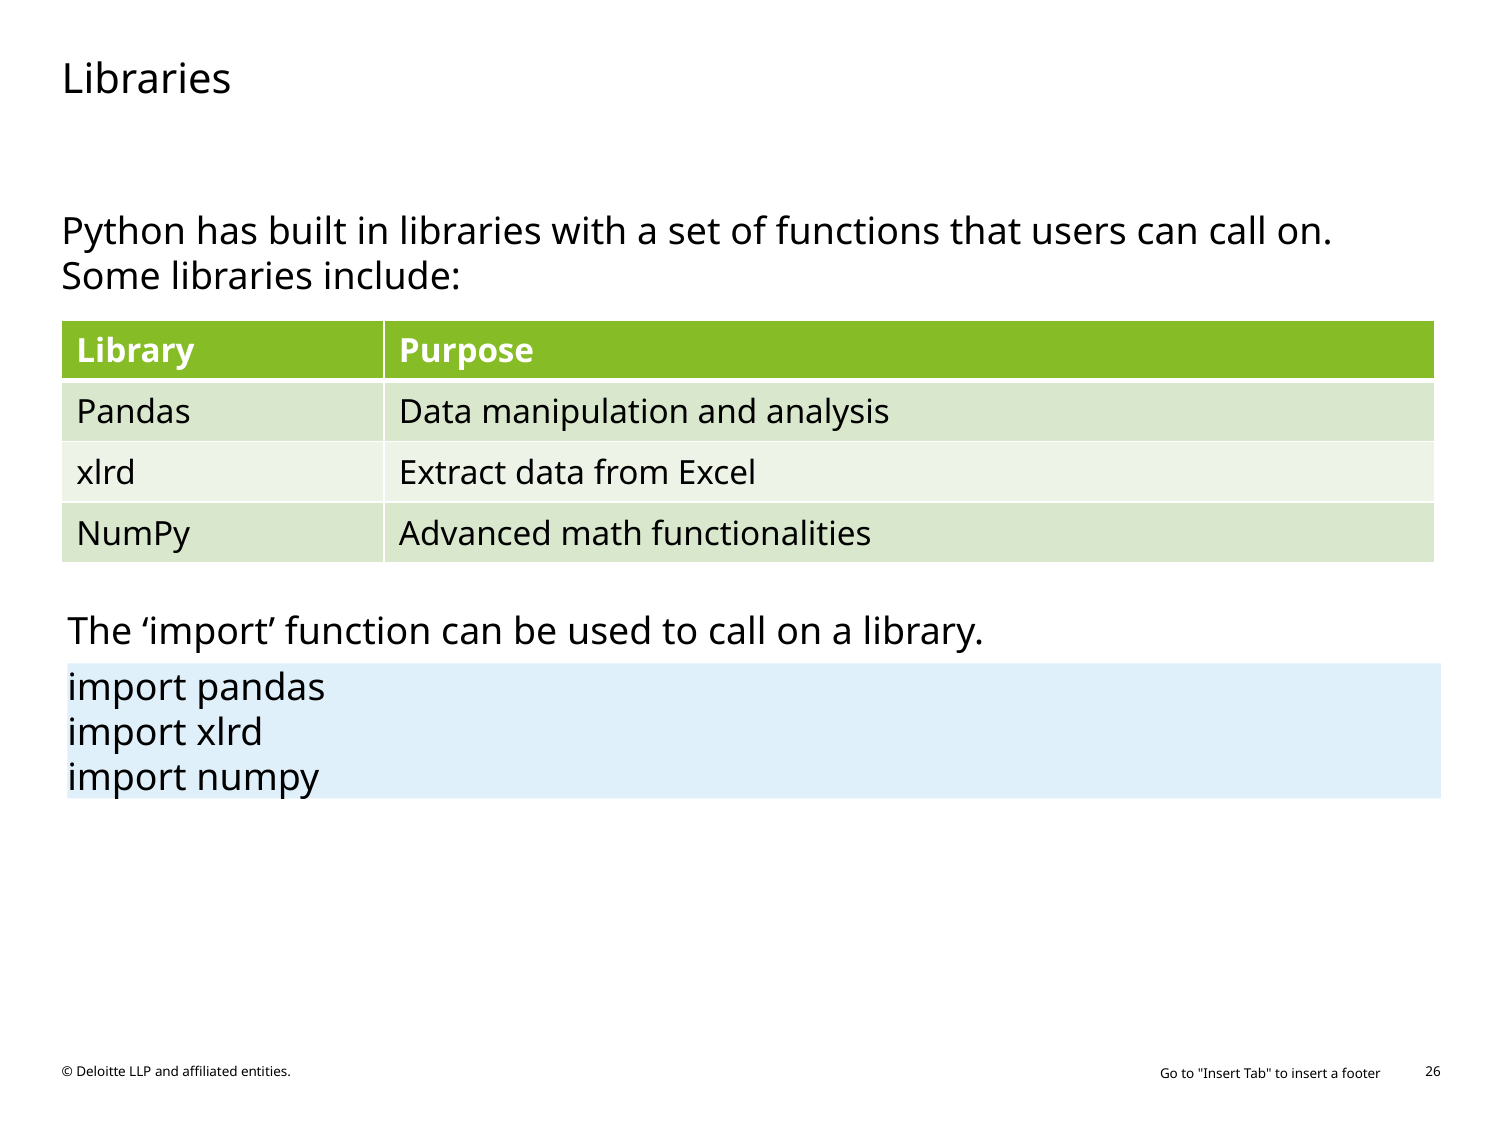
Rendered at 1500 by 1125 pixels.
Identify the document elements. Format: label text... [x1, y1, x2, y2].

title Libraries [61, 52, 1435, 107]
table_header Library [62, 321, 383, 378]
table_cell xlrd [62, 442, 383, 501]
footer Go to "Insert Tab" to insert a footer [1066, 1062, 1382, 1083]
table_cell Extract data from Excel [385, 442, 1434, 501]
slide_number 26 [1412, 1062, 1441, 1083]
table_cell NumPy [62, 503, 383, 562]
text_box Python has built in libraries with a set of functions that users can call on. Some libraries include: [61, 206, 1435, 253]
table_cell Advanced math functionalities [385, 503, 1434, 562]
text_box import pandas import xlrd import numpy [67, 663, 1441, 799]
text_box The ‘import’ function can be used to call on a library. [67, 606, 1441, 653]
table_cell Data manipulation and analysis [385, 383, 1434, 441]
table_header Purpose [385, 321, 1434, 378]
table_cell Pandas [62, 383, 383, 441]
